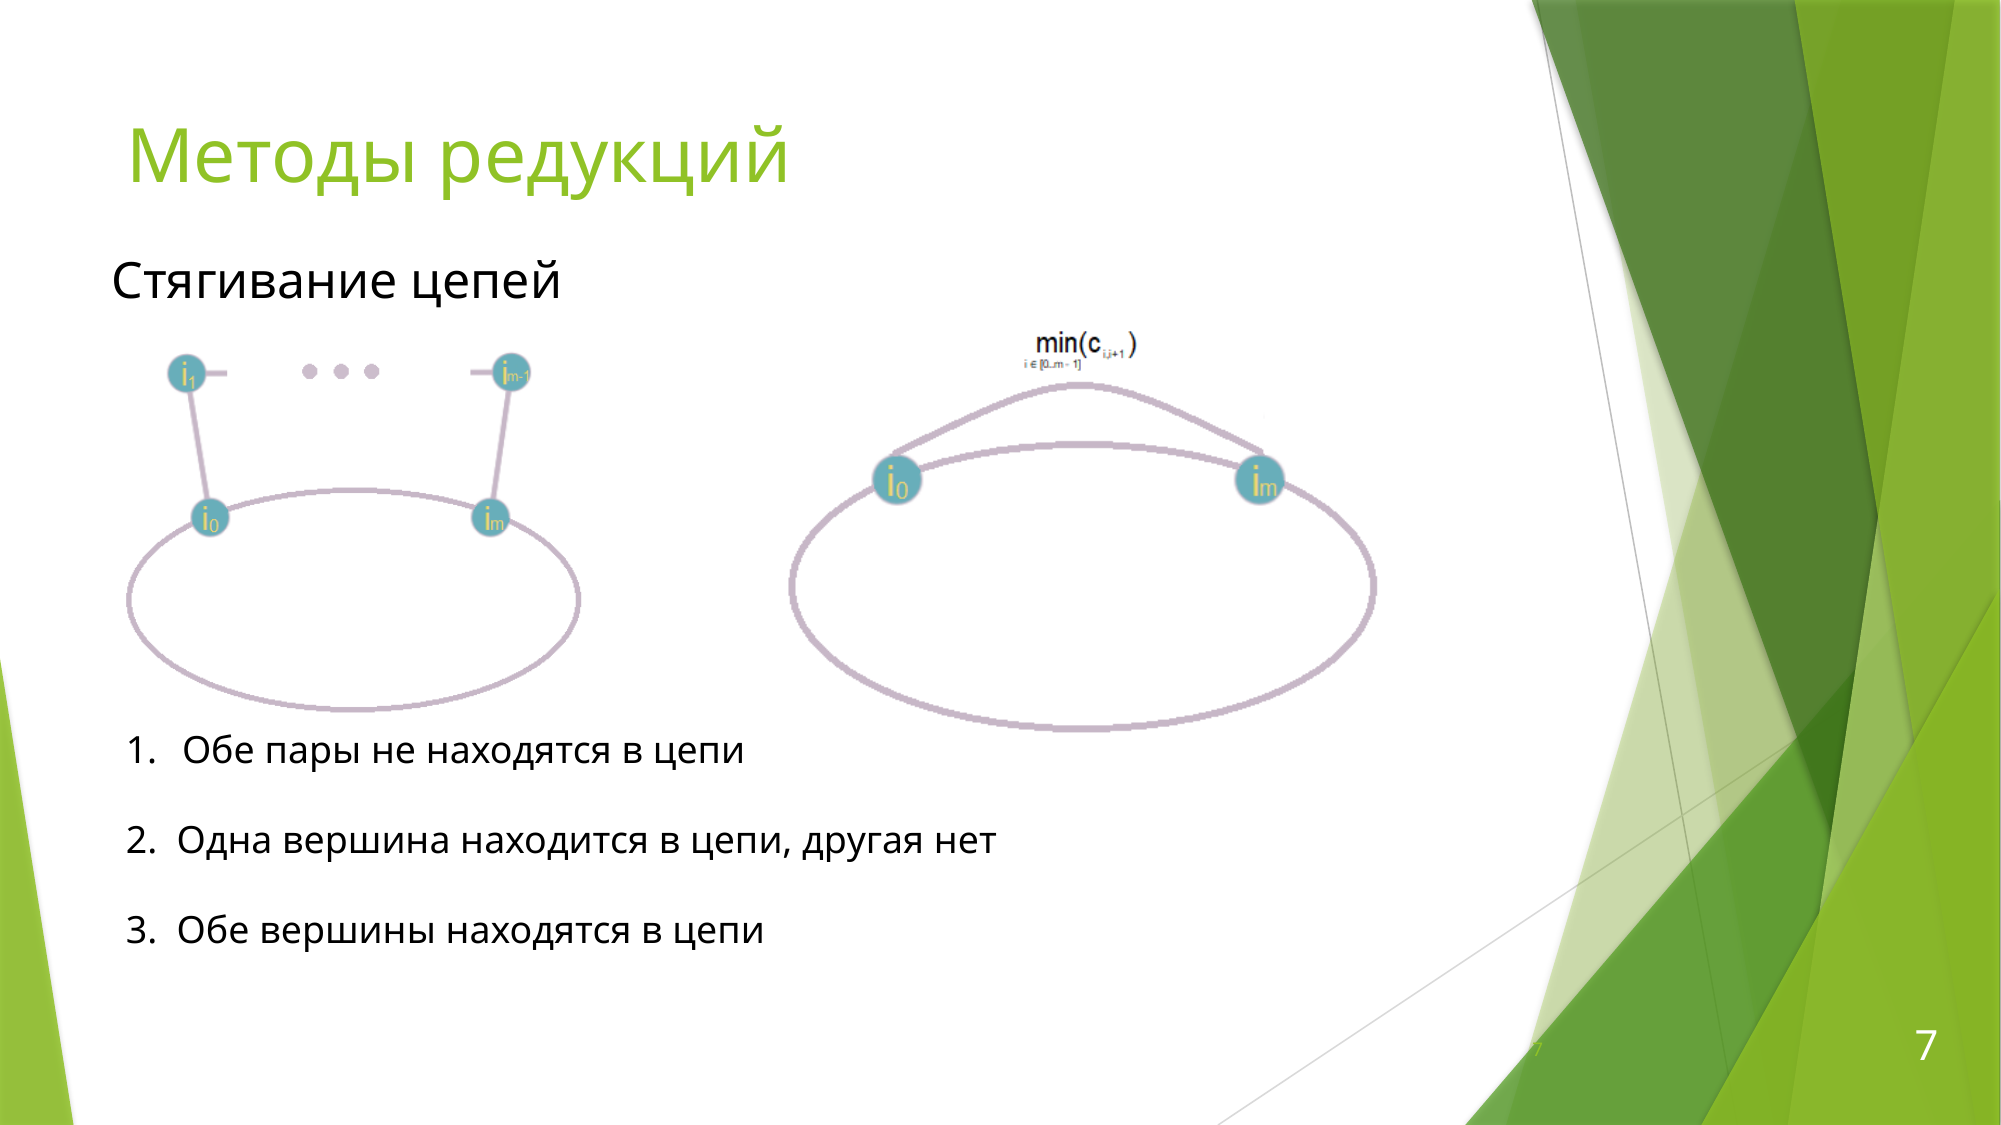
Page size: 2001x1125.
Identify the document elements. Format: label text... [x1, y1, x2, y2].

text_box Методы редукций [111, 99, 1522, 317]
text_box Стягивание цепей [96, 240, 578, 316]
slide_number 7 [1841, 1013, 1954, 1074]
text_box 7 [1446, 1020, 1559, 1081]
picture [110, 340, 591, 720]
text_box Обе пары не находятся в цепи 2. Одна вершина находится в цепи, другая нет 3. Обе вершины находятся в цепи [111, 718, 1522, 1004]
picture [768, 316, 1412, 742]
